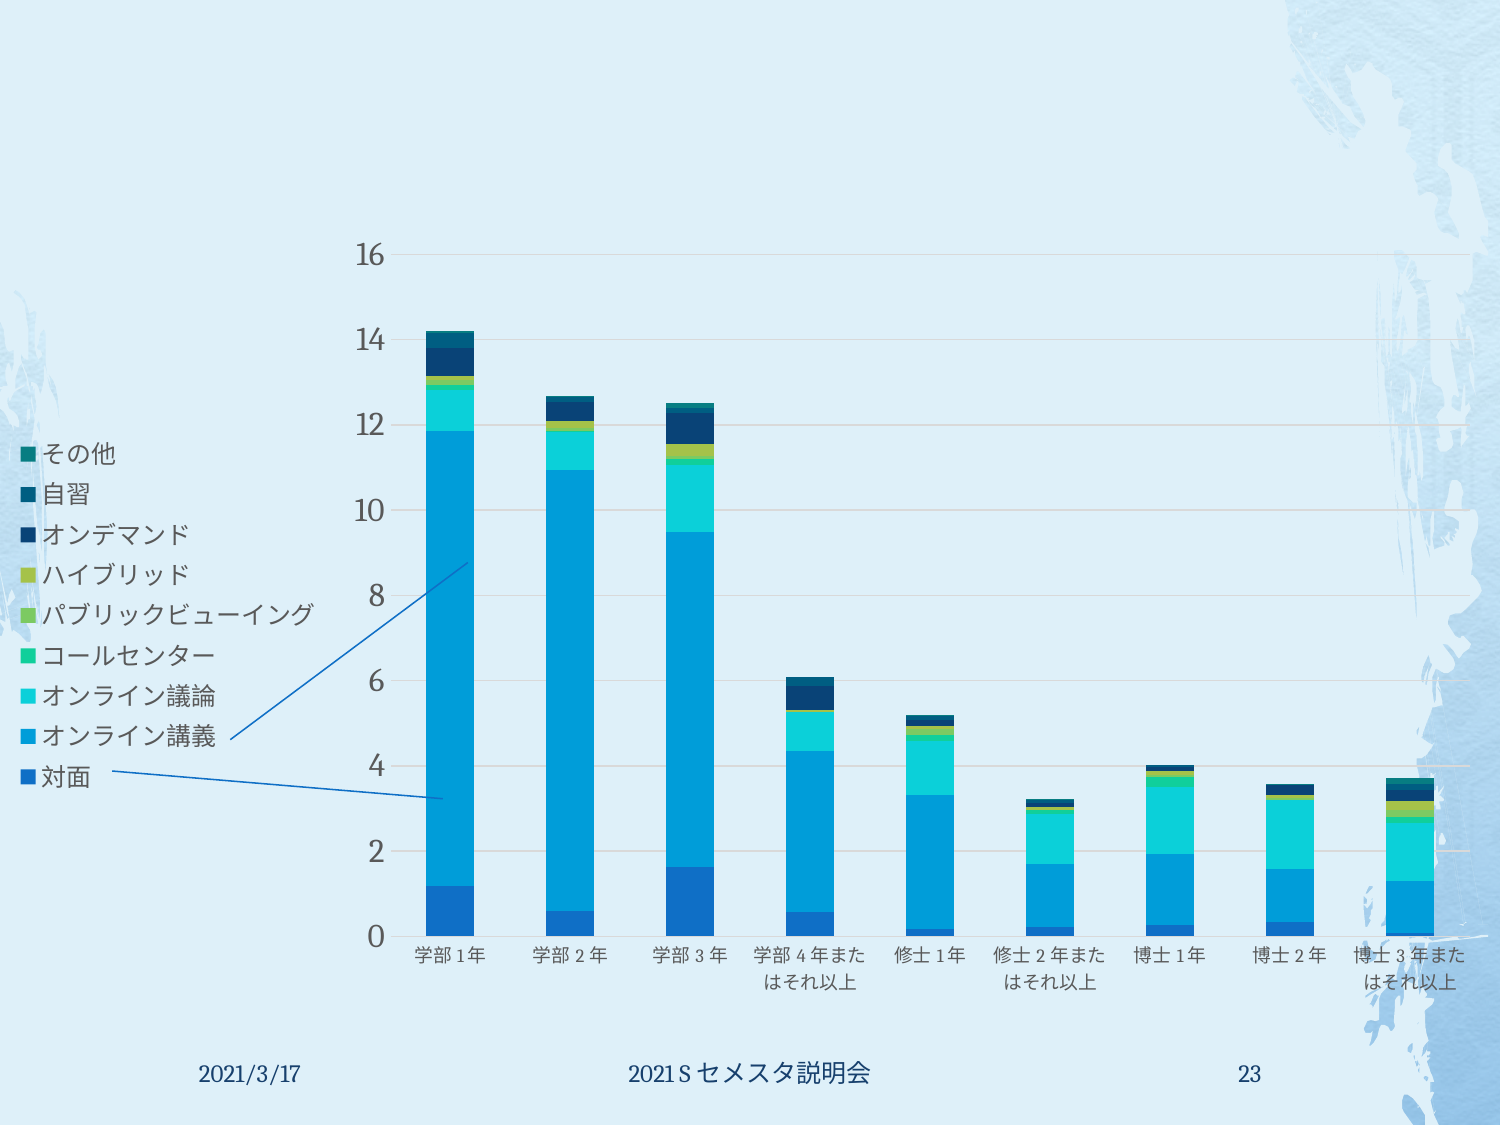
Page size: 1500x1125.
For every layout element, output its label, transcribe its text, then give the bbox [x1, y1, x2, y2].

chart [0, 219, 1500, 1012]
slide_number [75, 1042, 425, 1103]
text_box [229, 562, 469, 740]
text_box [111, 770, 444, 799]
footer 2021 Sセメスタ説明会 [512, 1042, 988, 1103]
slide_number 23 [1074, 1042, 1425, 1103]
